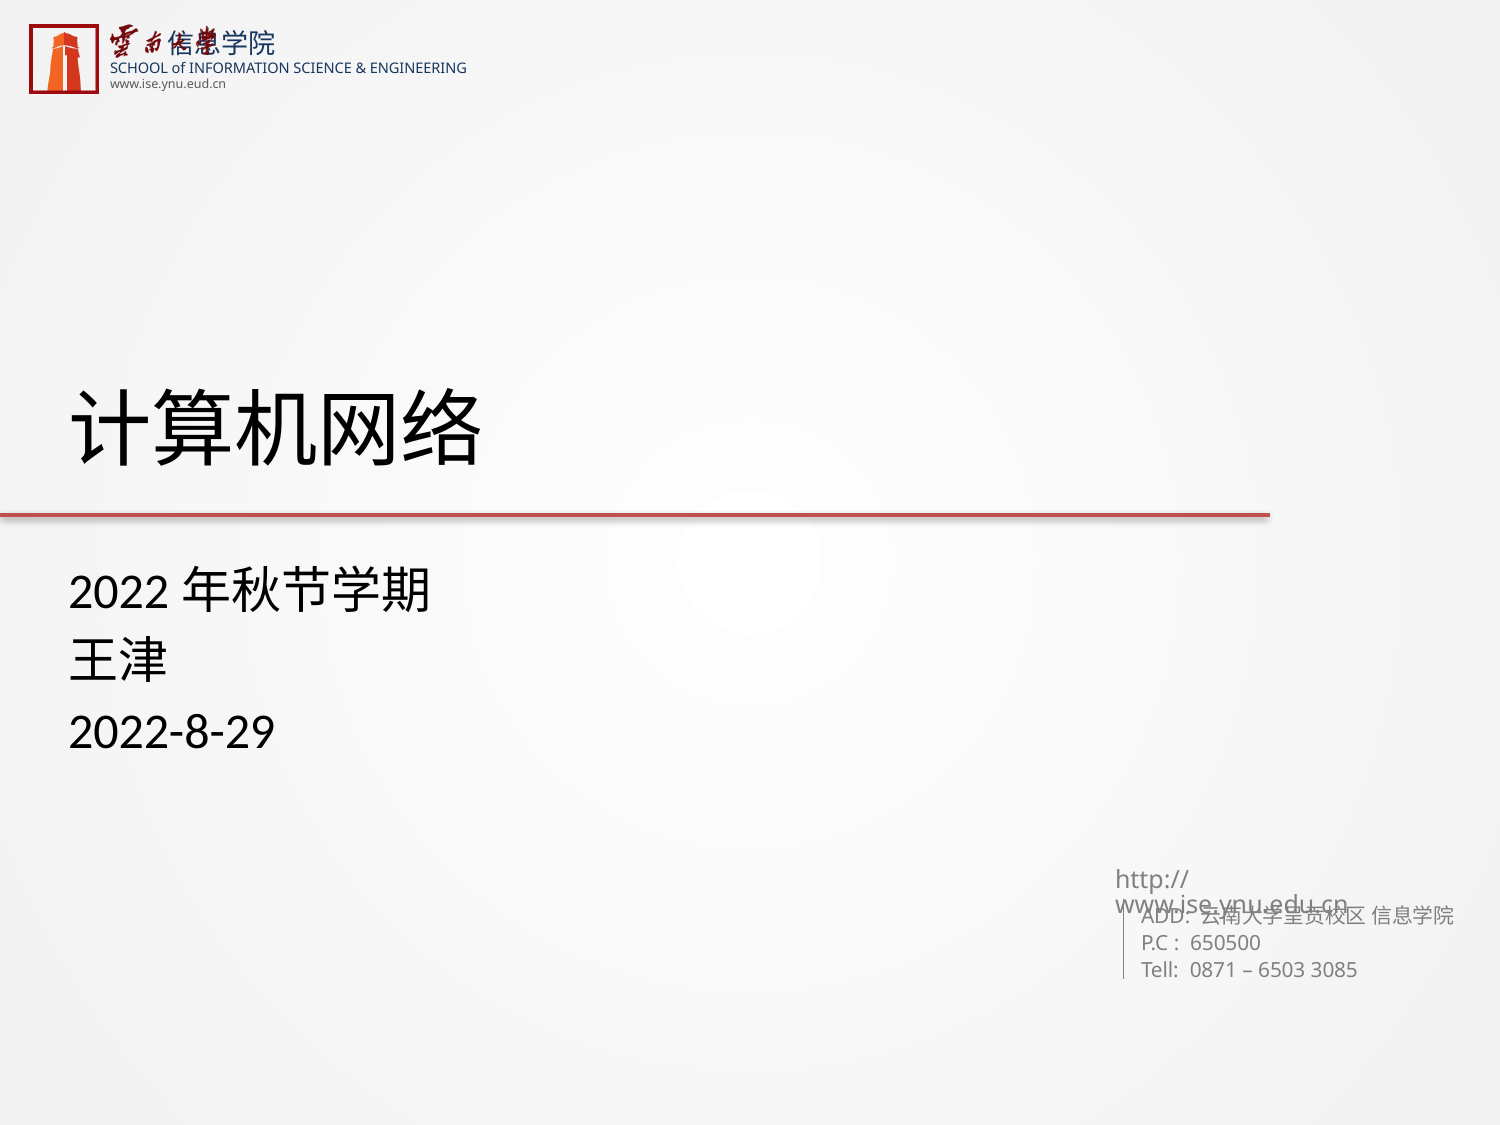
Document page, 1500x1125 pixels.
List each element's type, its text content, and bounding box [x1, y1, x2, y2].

subtitle 2022年秋节学期 王津 2022-8-29 [53, 550, 1046, 835]
title 计算机网络 [53, 338, 1353, 516]
picture [29, 24, 99, 94]
picture [109, 24, 216, 58]
